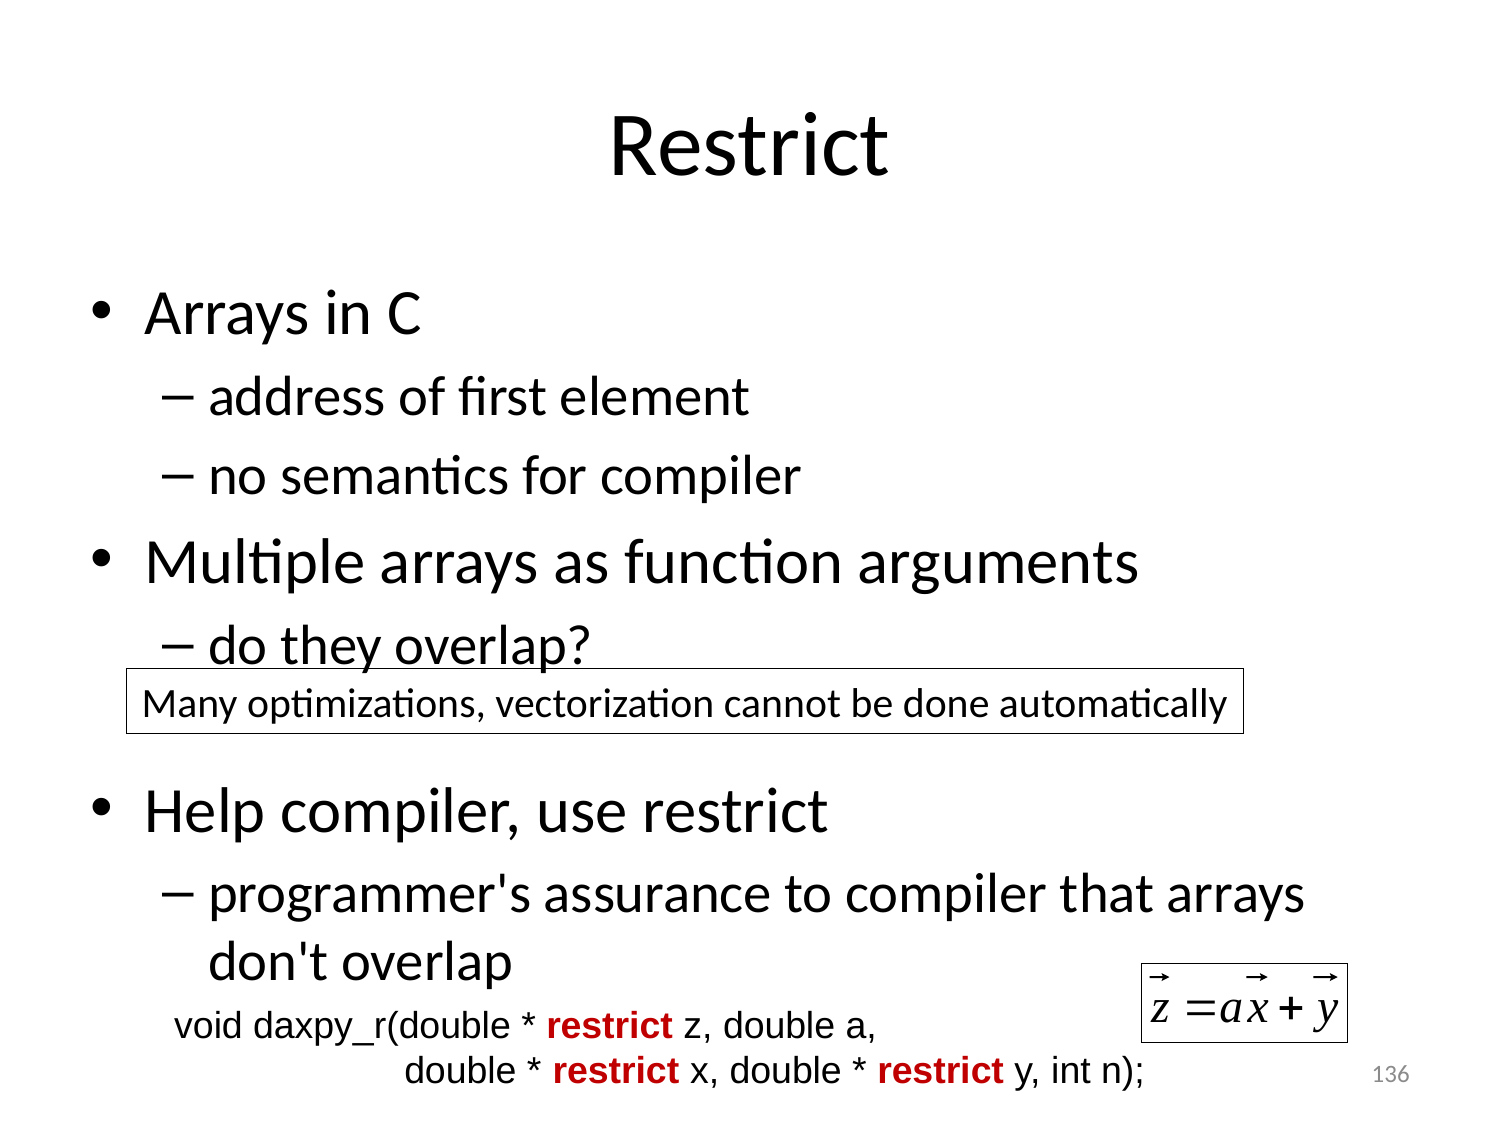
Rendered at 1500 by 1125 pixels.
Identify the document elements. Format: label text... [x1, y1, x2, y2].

list Arrays in C address of first element no semantics for compiler Multiple arrays as function arguments do they overlap? Help compiler, use restrict programmer's assurance to compiler that arrays don't overlap [75, 262, 1425, 1005]
text_box Many optimizations, vectorization cannot be done automatically [126, 668, 1244, 734]
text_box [1141, 963, 1349, 1043]
title Restrict [75, 45, 1425, 233]
slide_number 136 [1074, 1042, 1425, 1103]
text_box void daxpy_r(double * restrict z, double a, double * restrict x, double * restrict y, int n); [159, 993, 1161, 1099]
